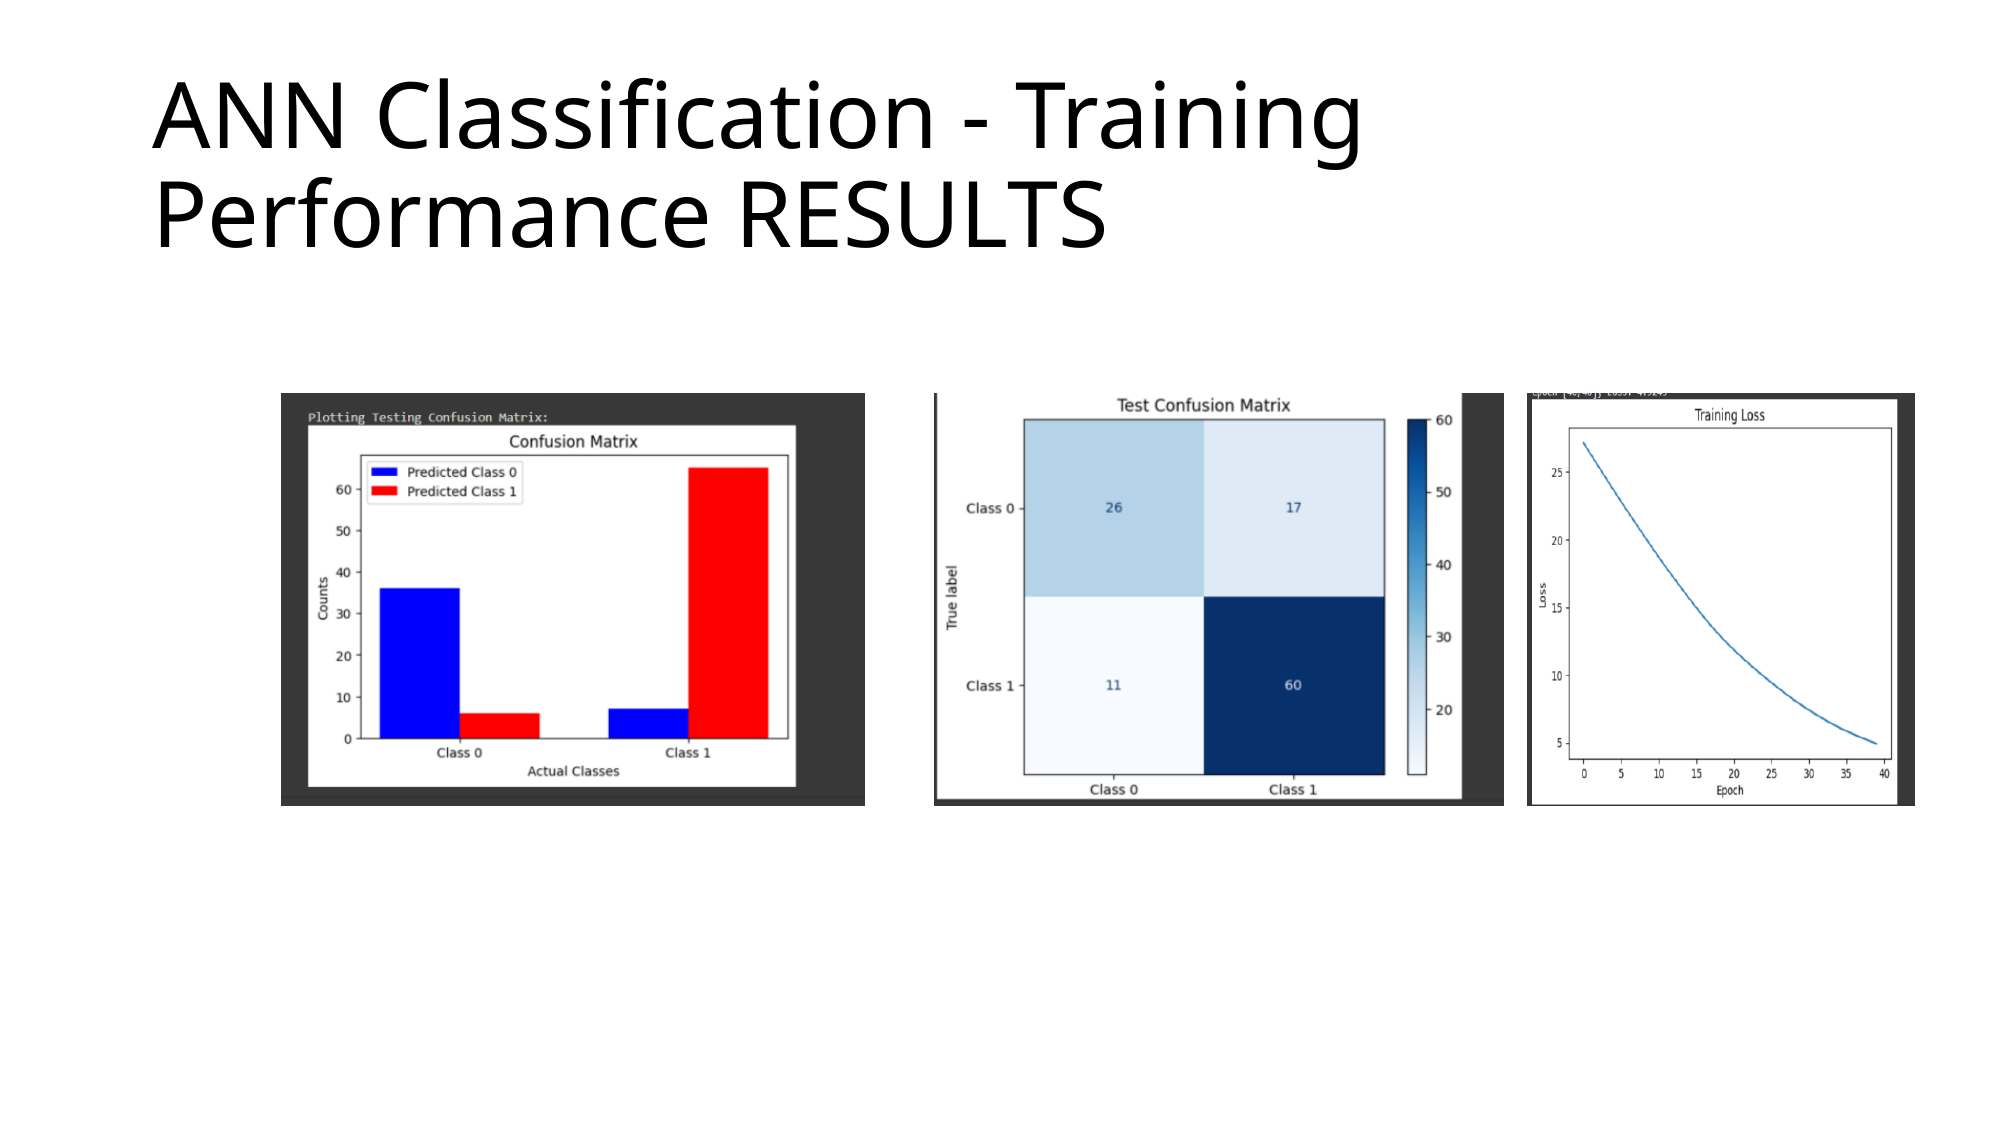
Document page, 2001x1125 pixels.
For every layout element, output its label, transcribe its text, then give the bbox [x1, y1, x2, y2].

picture [934, 392, 1504, 806]
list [280, 392, 865, 806]
title ANN Classification - Training Performance RESULTS [137, 59, 1863, 278]
picture [1526, 392, 1915, 806]
